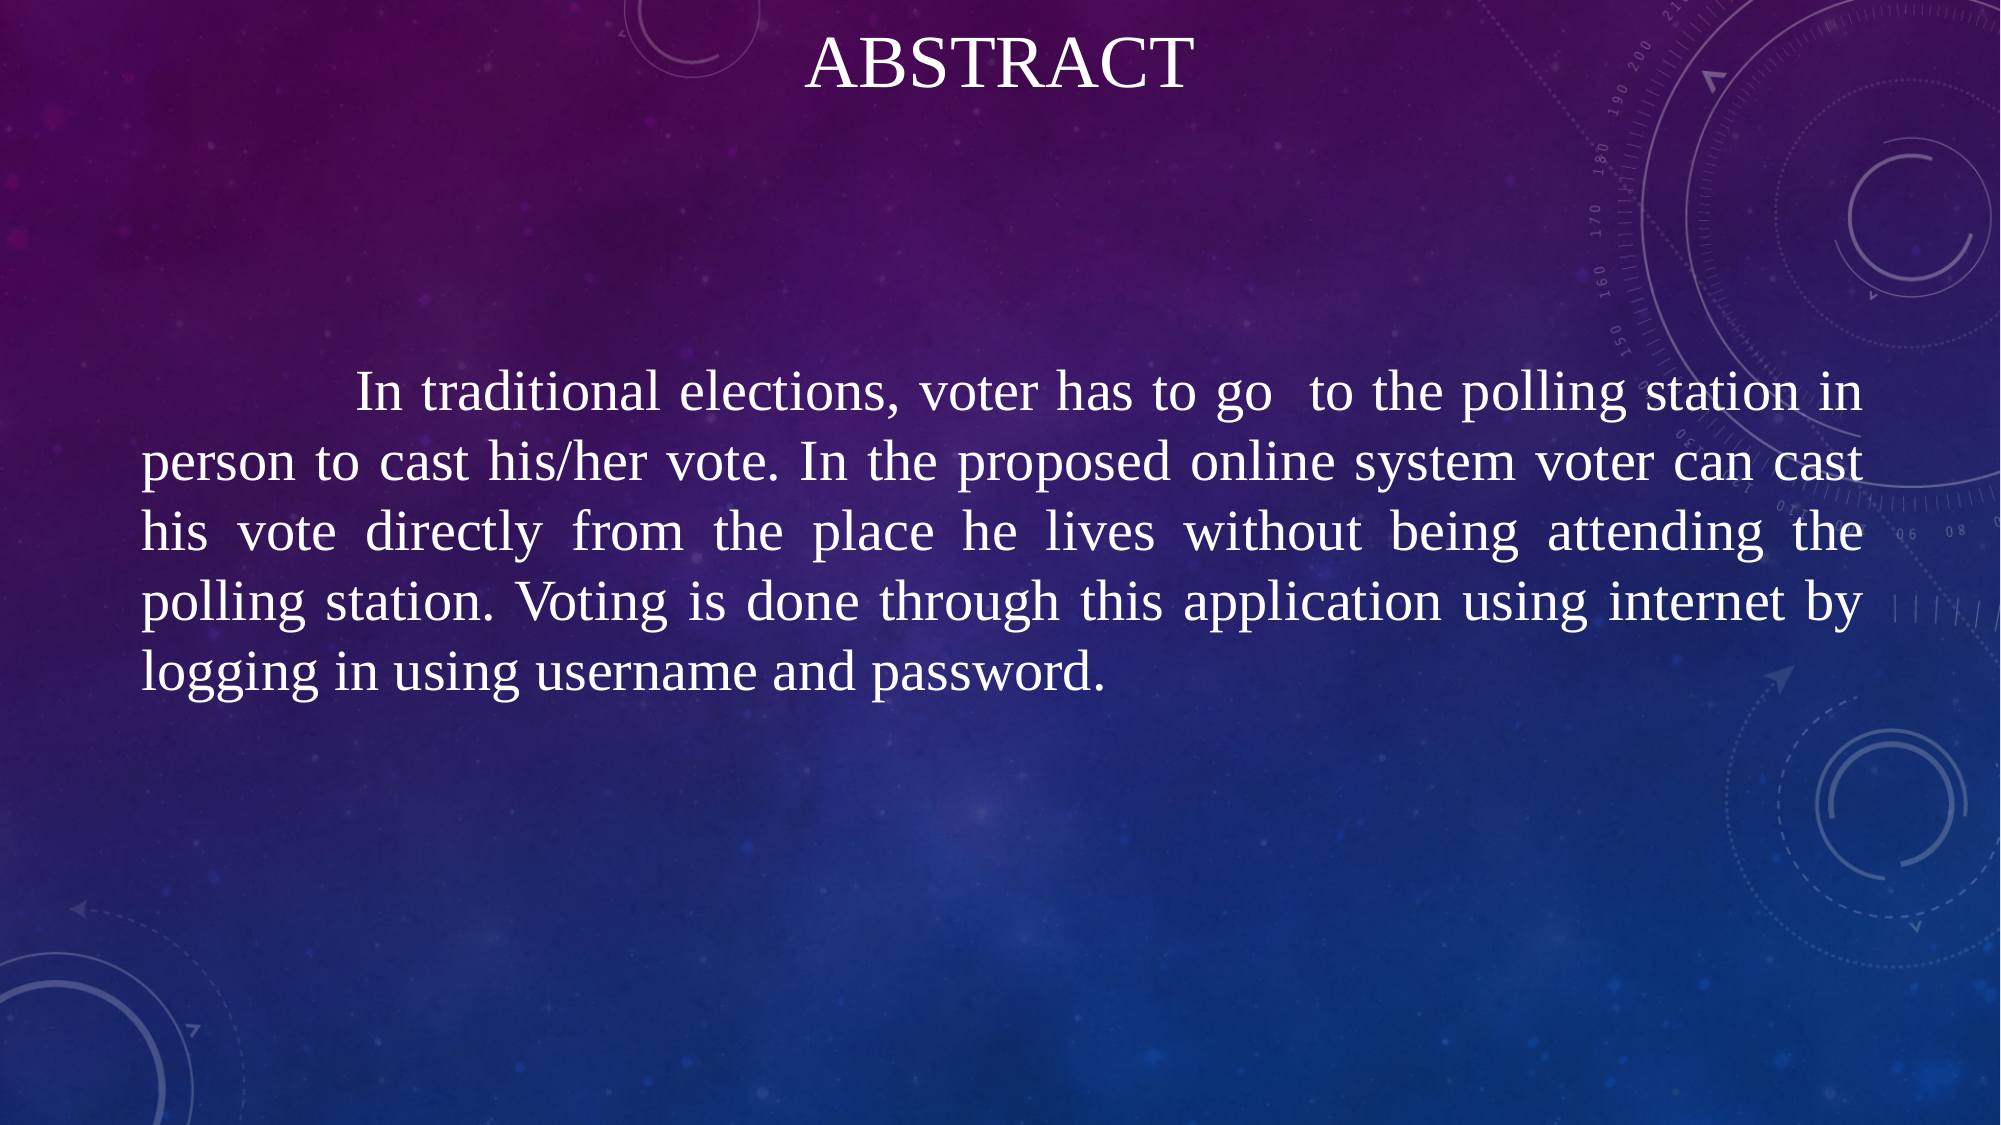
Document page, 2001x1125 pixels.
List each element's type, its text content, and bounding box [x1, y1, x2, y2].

list In traditional elections, voter has to go to the polling station in person to cast his/her vote. In the proposed online system voter can cast his vote directly from the place he lives without being attending the polling station. Voting is done through this application using internet by logging in using username and password. [126, 308, 1881, 746]
picture [0, 0, 2001, 1125]
title ABSTRACT [0, 0, 2000, 116]
